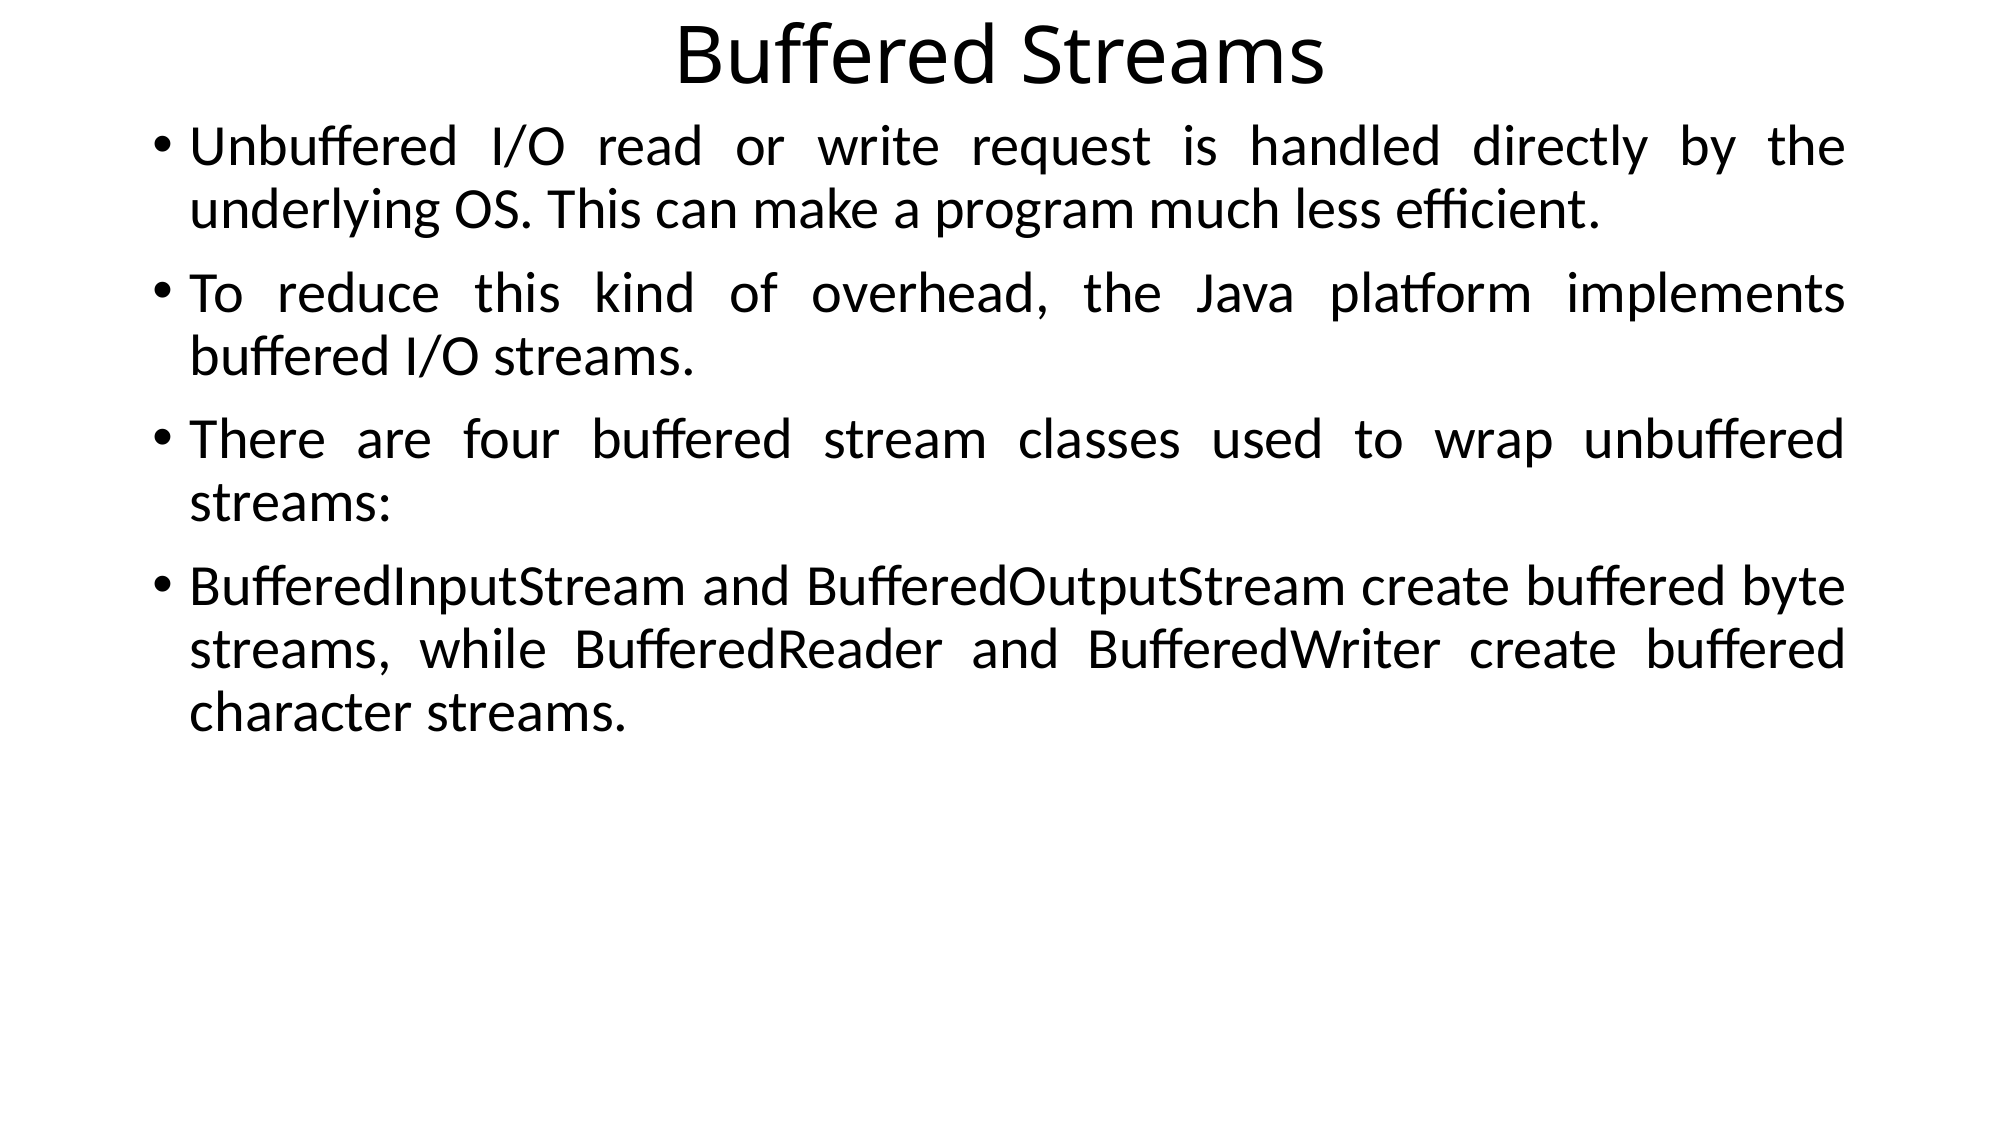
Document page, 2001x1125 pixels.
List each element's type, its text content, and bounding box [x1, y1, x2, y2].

list Unbuffered I/O read or write request is handled directly by the underlying OS. This can make a program much less efficient. To reduce this kind of overhead, the Java platform implements buffered I/O streams. There are four buffered stream classes used to wrap unbuffered streams: BufferedInputStream and BufferedOutputStream create buffered byte streams, while BufferedReader and BufferedWriter create buffered character streams. [137, 108, 1863, 1101]
title Buffered Streams [137, 6, 1863, 108]
